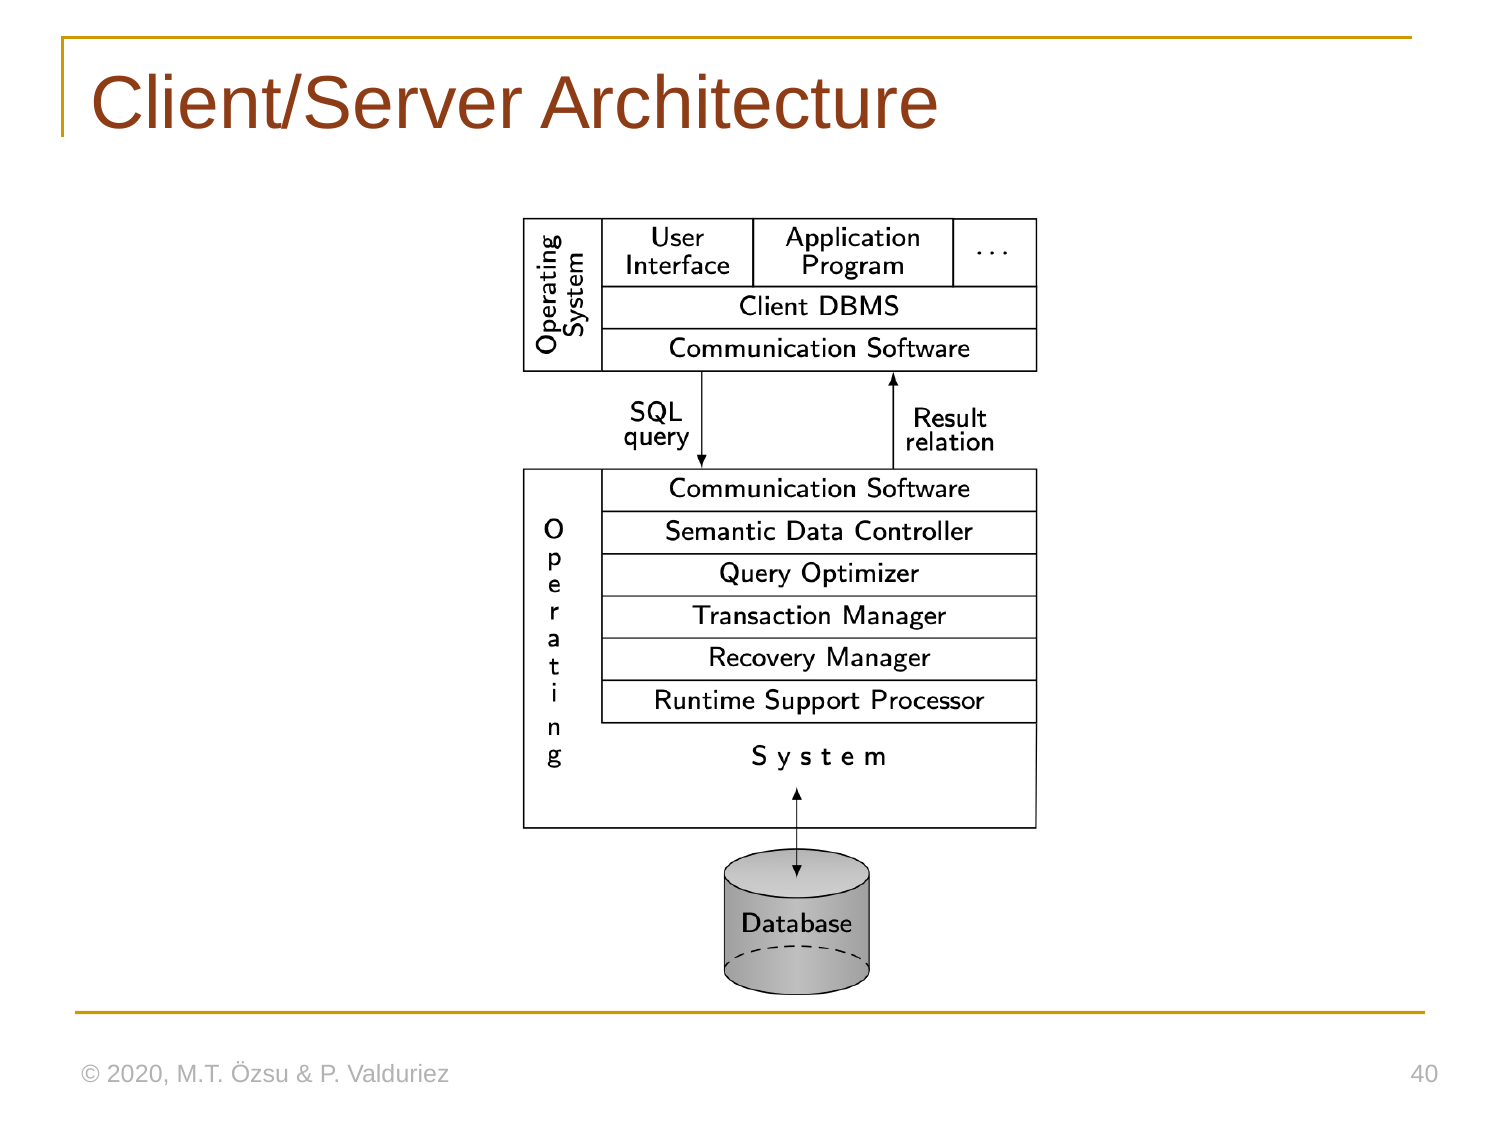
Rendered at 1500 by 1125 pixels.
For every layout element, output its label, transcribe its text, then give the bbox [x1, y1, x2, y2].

picture [513, 207, 1058, 1008]
title Client/Server Architecture [74, 45, 1426, 233]
slide_number 40 [1116, 1042, 1454, 1103]
footer © 2020, M.T. Özsu & P. Valduriez [66, 1042, 573, 1103]
